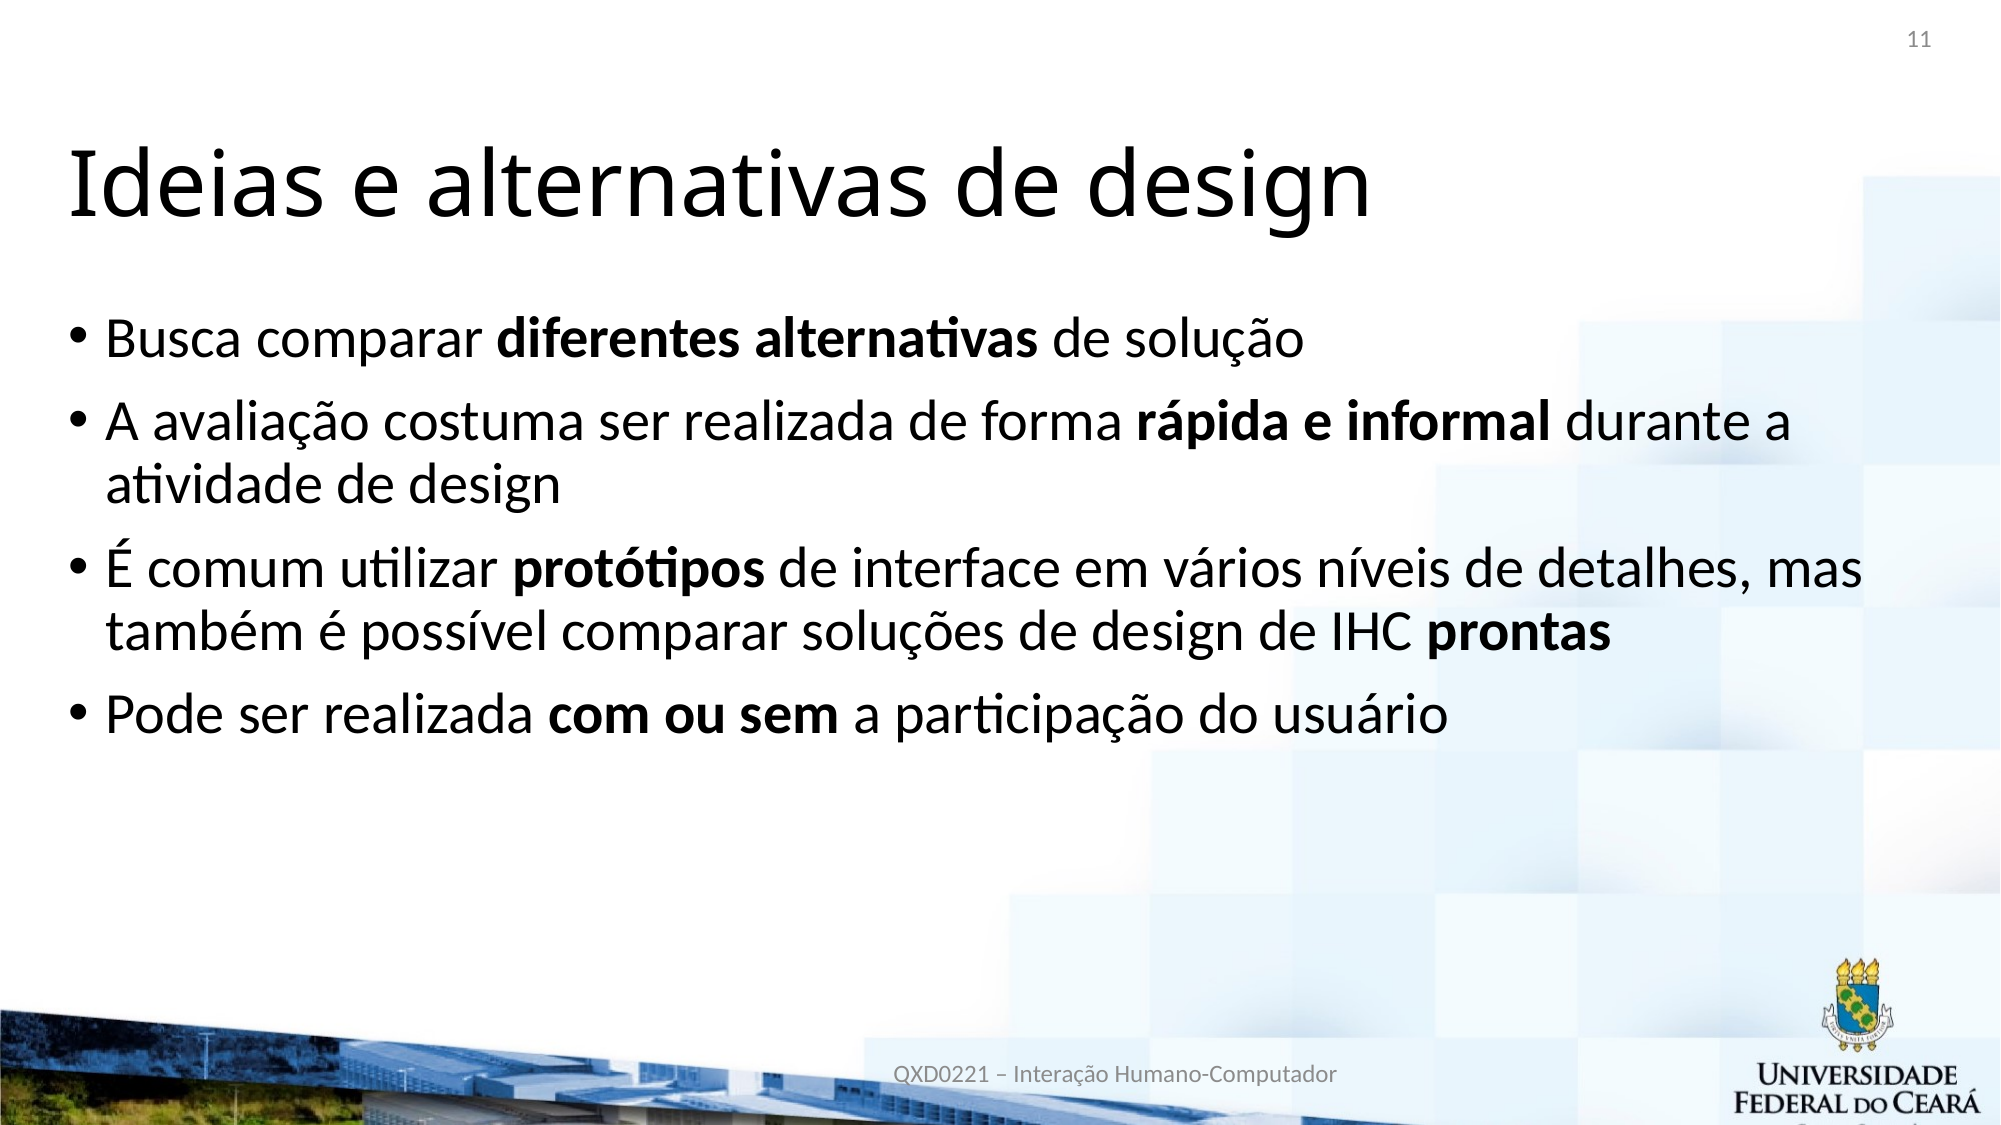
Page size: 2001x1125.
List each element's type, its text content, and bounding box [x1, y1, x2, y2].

list Busca comparar diferentes alternativas de solução A avaliação costuma ser realizada de forma rápida e informal durante a atividade de design É comum utilizar protótipos de interface em vários níveis de detalhes, mas também é possível comparar soluções de design de IHC prontas Pode ser realizada com ou sem a participação do usuário [53, 299, 1946, 1014]
picture [0, 0, 2001, 1125]
title Ideias e alternativas de design [53, 97, 1946, 278]
slide_number 11 [1496, 7, 1947, 68]
footer QXD0221 – Interação Humano-Computador [523, 1042, 1708, 1103]
